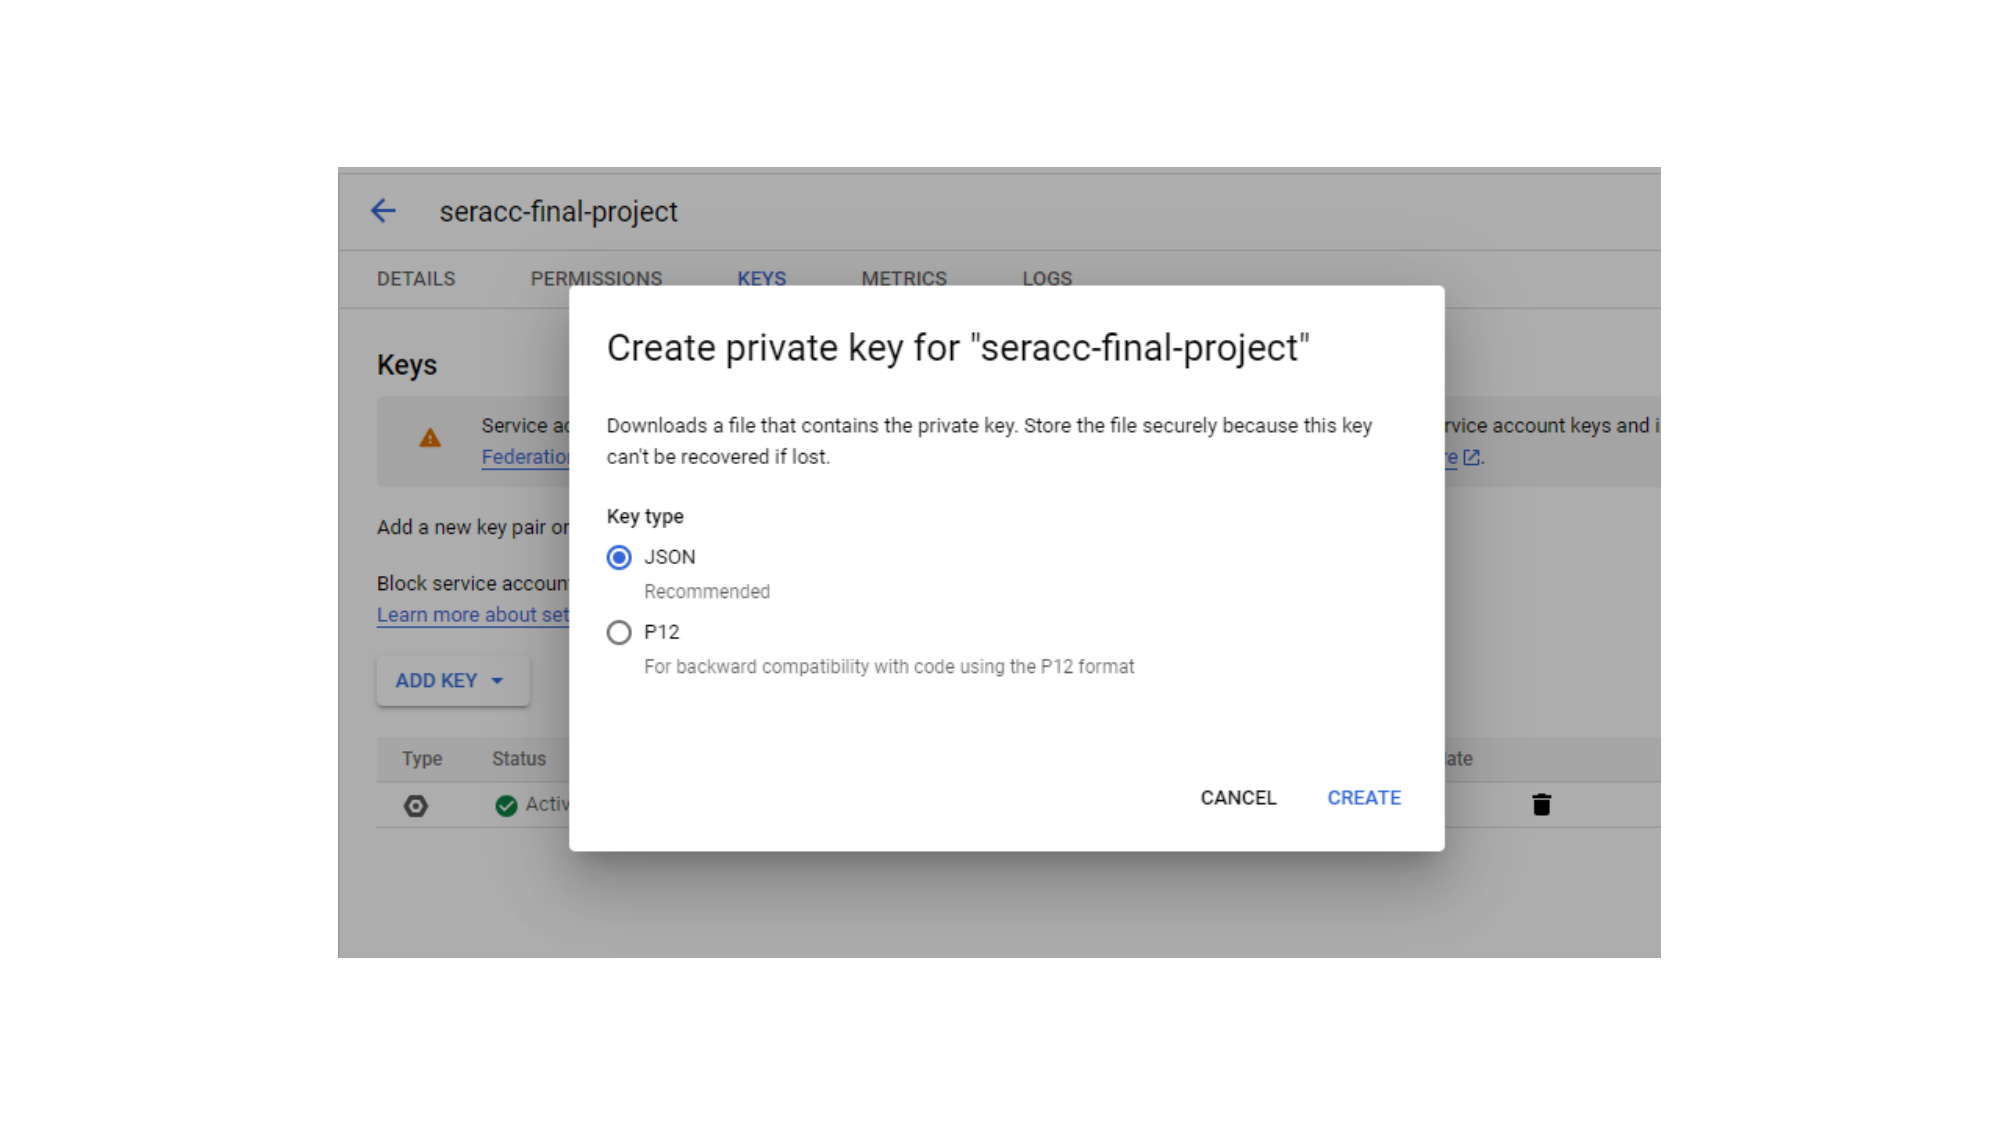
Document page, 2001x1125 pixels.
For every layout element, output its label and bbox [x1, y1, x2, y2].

picture [338, 167, 1662, 958]
